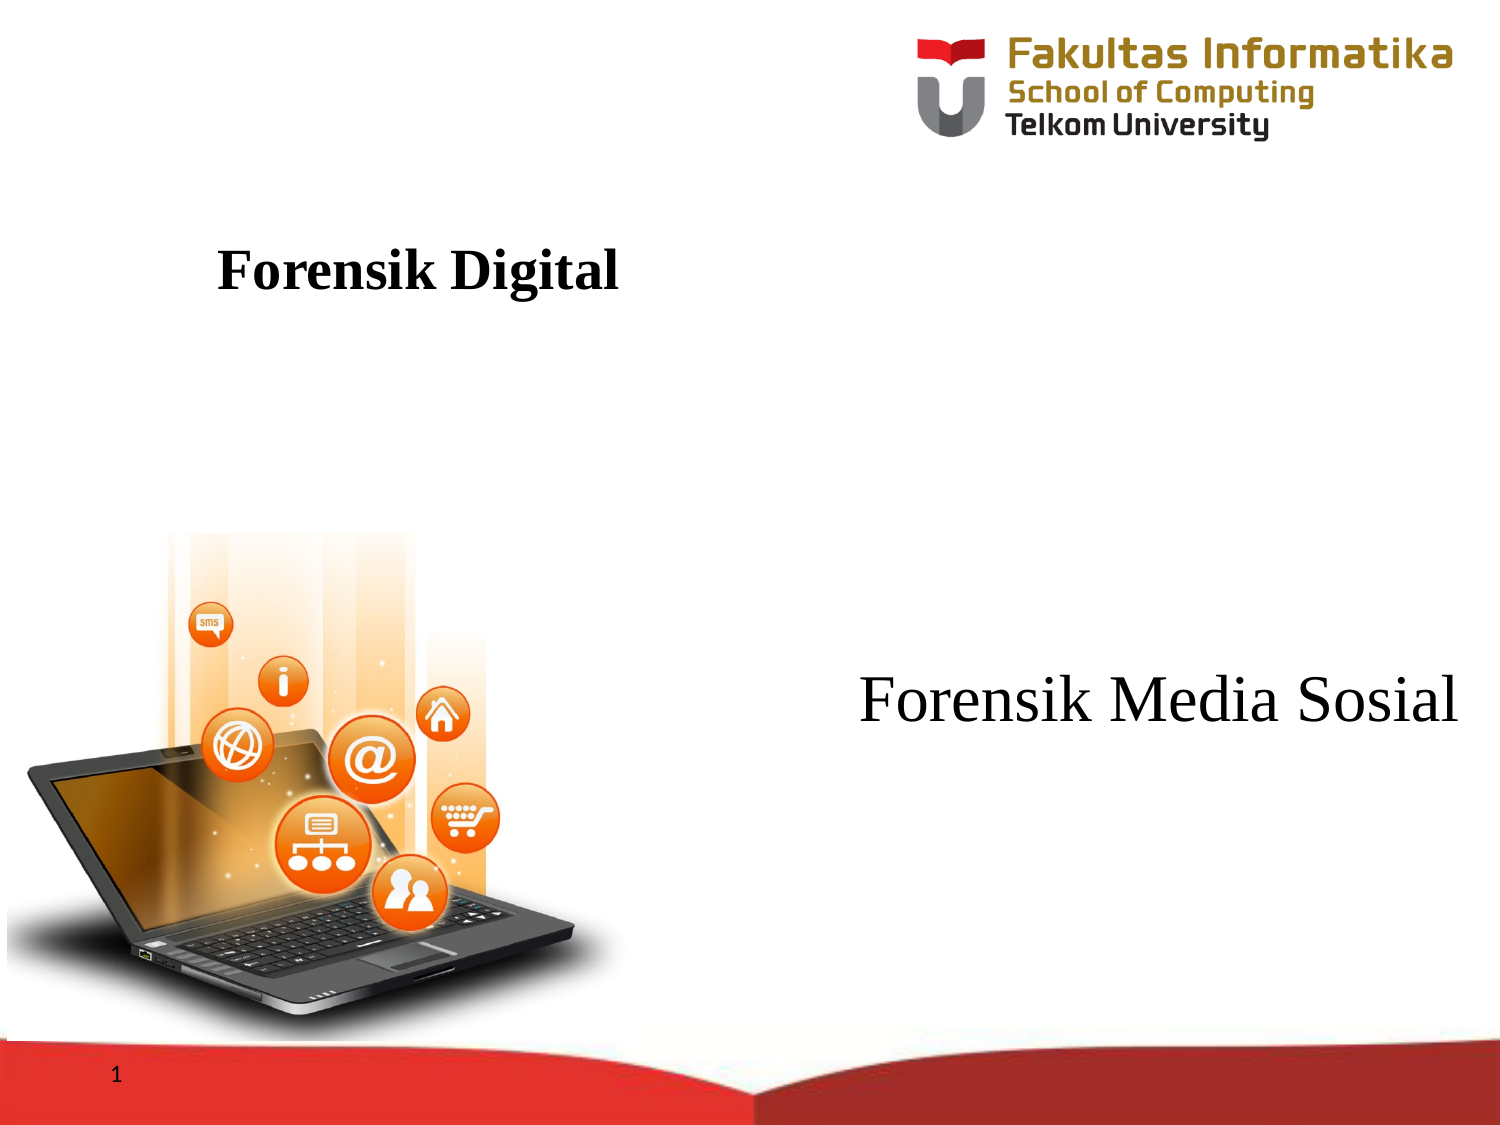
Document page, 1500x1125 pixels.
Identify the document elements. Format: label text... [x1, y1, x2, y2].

picture [0, 533, 1500, 1125]
text_box Forensik Media Sosial [474, 565, 1475, 835]
title Forensik Digital [202, 208, 1500, 334]
slide_number 1 [75, 1042, 138, 1103]
picture [916, 35, 1453, 142]
